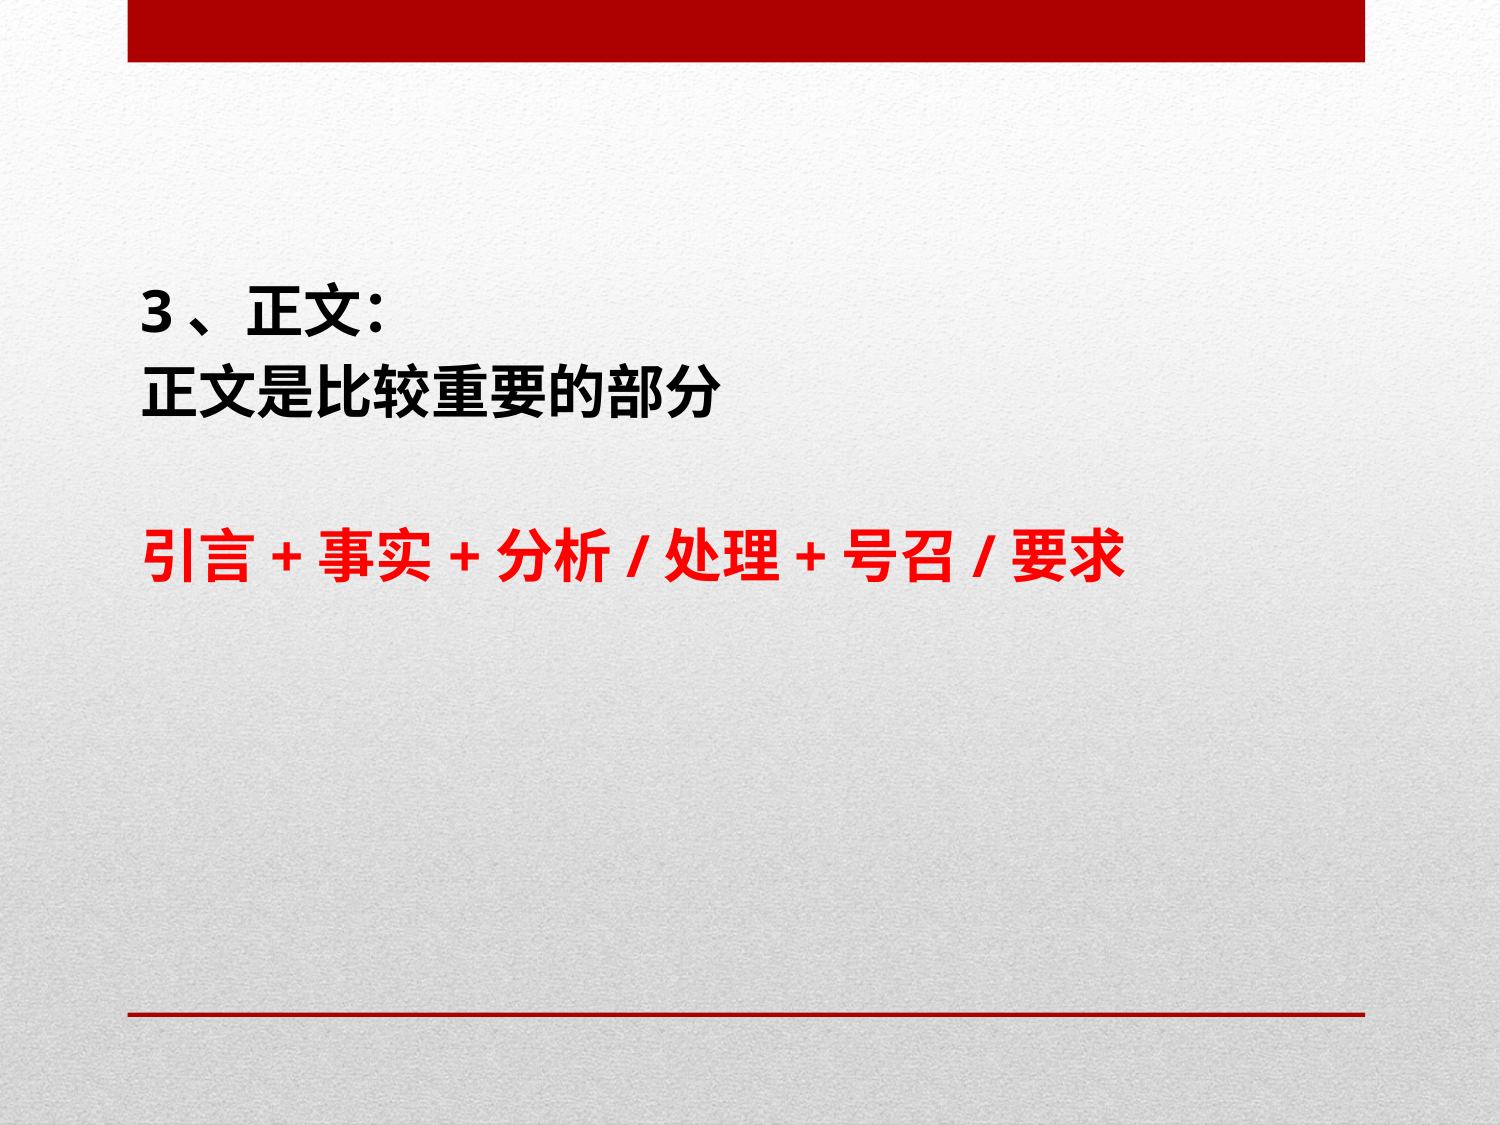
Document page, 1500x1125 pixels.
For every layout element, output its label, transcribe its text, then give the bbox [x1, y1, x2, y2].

list 3、正文： 正文是比较重要的部分 引言+事实+分析/处理+号召/要求 [124, 112, 1363, 751]
